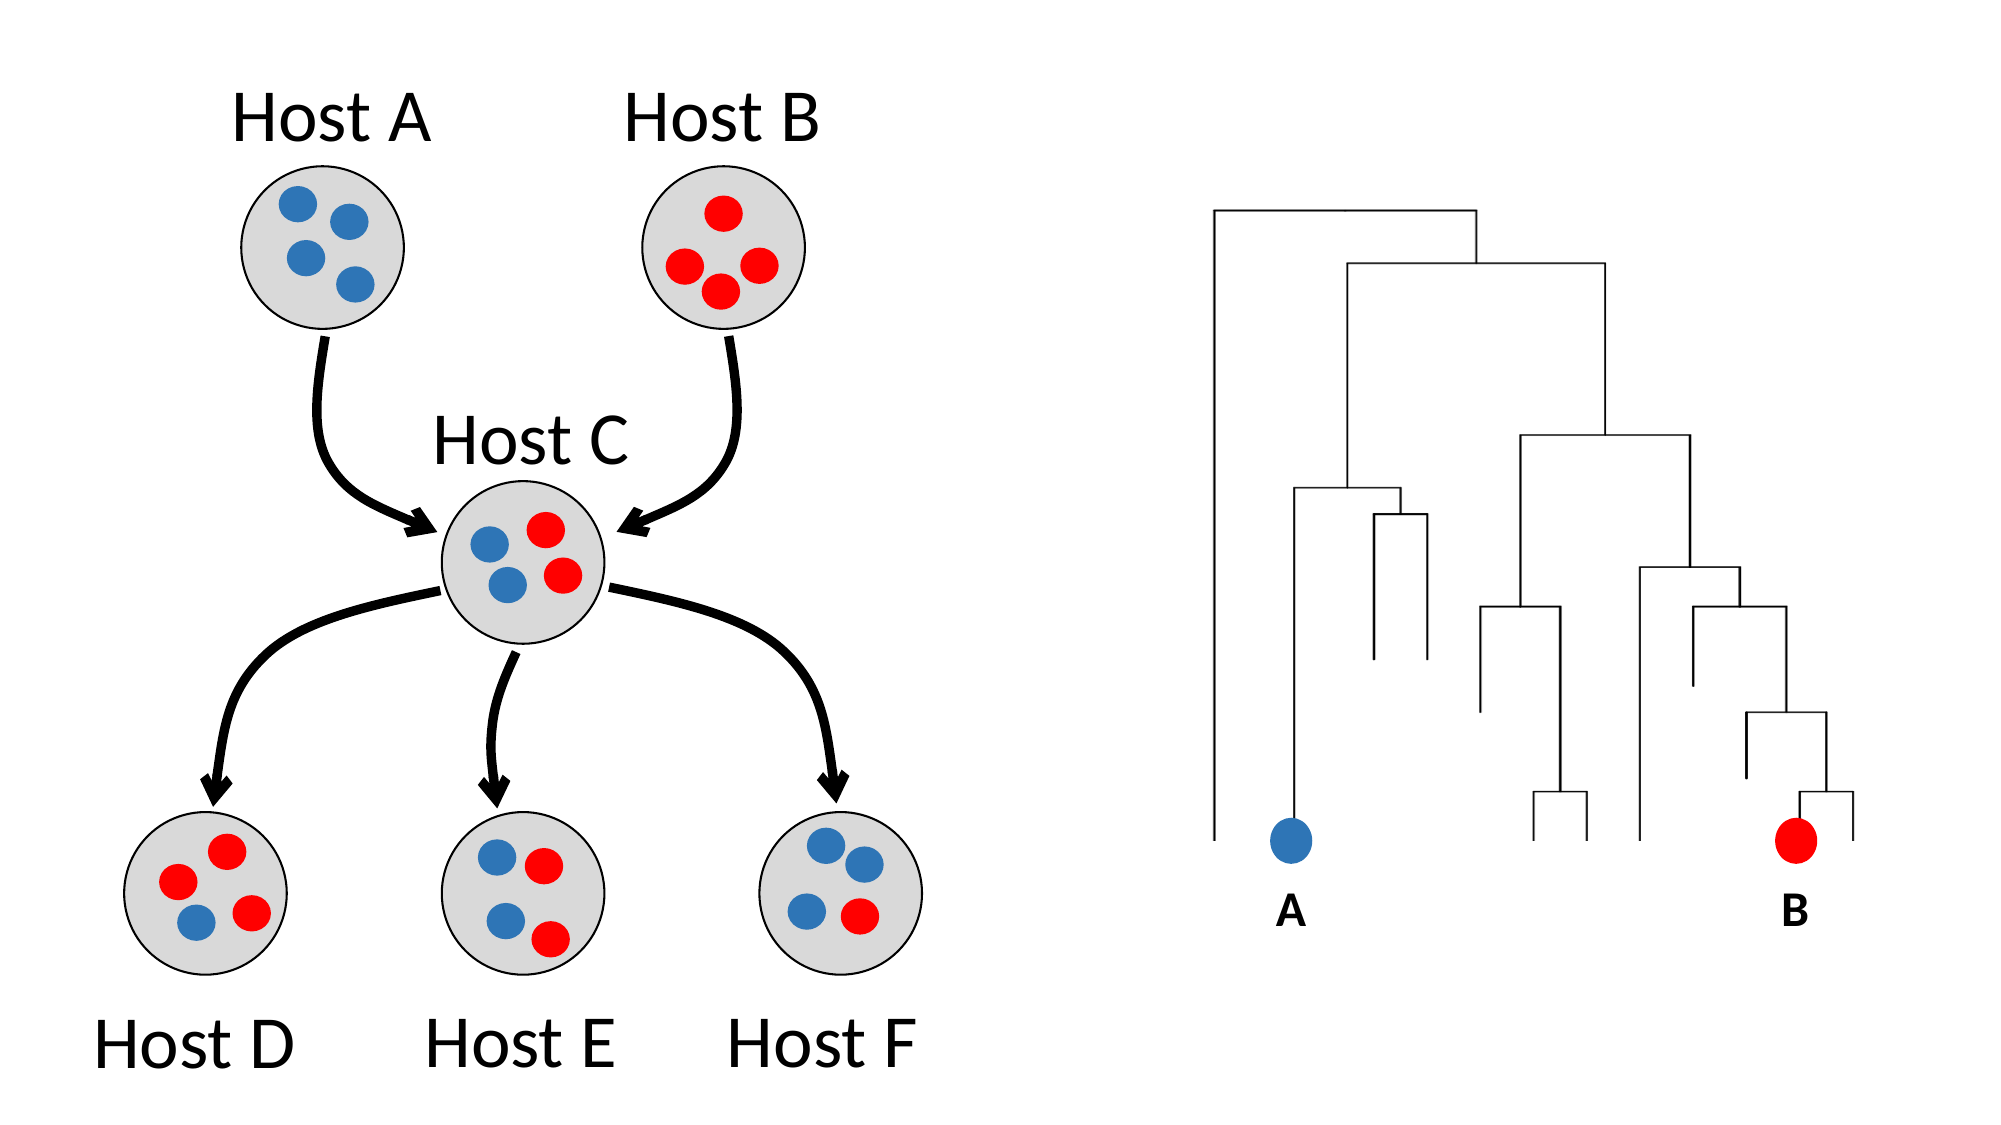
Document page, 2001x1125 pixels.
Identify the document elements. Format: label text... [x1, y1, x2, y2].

text_box [542, 556, 584, 595]
text_box Host B [608, 58, 836, 164]
text_box Host E [409, 985, 633, 1090]
text_box [739, 246, 780, 285]
text_box [277, 184, 319, 224]
text_box [839, 897, 881, 936]
text_box A [1261, 868, 1322, 944]
text_box [530, 920, 571, 959]
text_box [844, 845, 885, 884]
text_box [315, 336, 438, 534]
text_box [805, 826, 847, 866]
text_box Host A [216, 59, 447, 164]
text_box [123, 811, 288, 976]
text_box [207, 589, 441, 807]
text_box [440, 811, 606, 976]
text_box [616, 335, 739, 534]
text_box [700, 272, 742, 311]
text_box Host F [712, 985, 934, 1090]
text_box [206, 832, 248, 872]
text_box Host C [417, 382, 645, 487]
text_box [329, 202, 370, 242]
text_box B [1766, 868, 1824, 944]
text_box [335, 265, 376, 304]
text_box [440, 487, 606, 645]
text_box [758, 811, 924, 976]
text_box [485, 901, 527, 941]
picture [1166, 133, 1895, 867]
text_box [240, 165, 405, 330]
text_box [469, 525, 510, 564]
text_box [786, 892, 828, 931]
text_box [641, 165, 806, 330]
text_box [476, 838, 518, 877]
text_box [523, 846, 565, 886]
text_box [608, 586, 843, 804]
text_box [664, 247, 706, 286]
text_box [525, 510, 567, 550]
text_box Host D [78, 985, 311, 1091]
text_box [703, 194, 744, 233]
text_box [488, 651, 518, 809]
text_box [285, 238, 327, 278]
text_box [176, 903, 217, 942]
text_box [231, 894, 272, 933]
text_box [487, 565, 528, 605]
text_box [158, 862, 199, 902]
